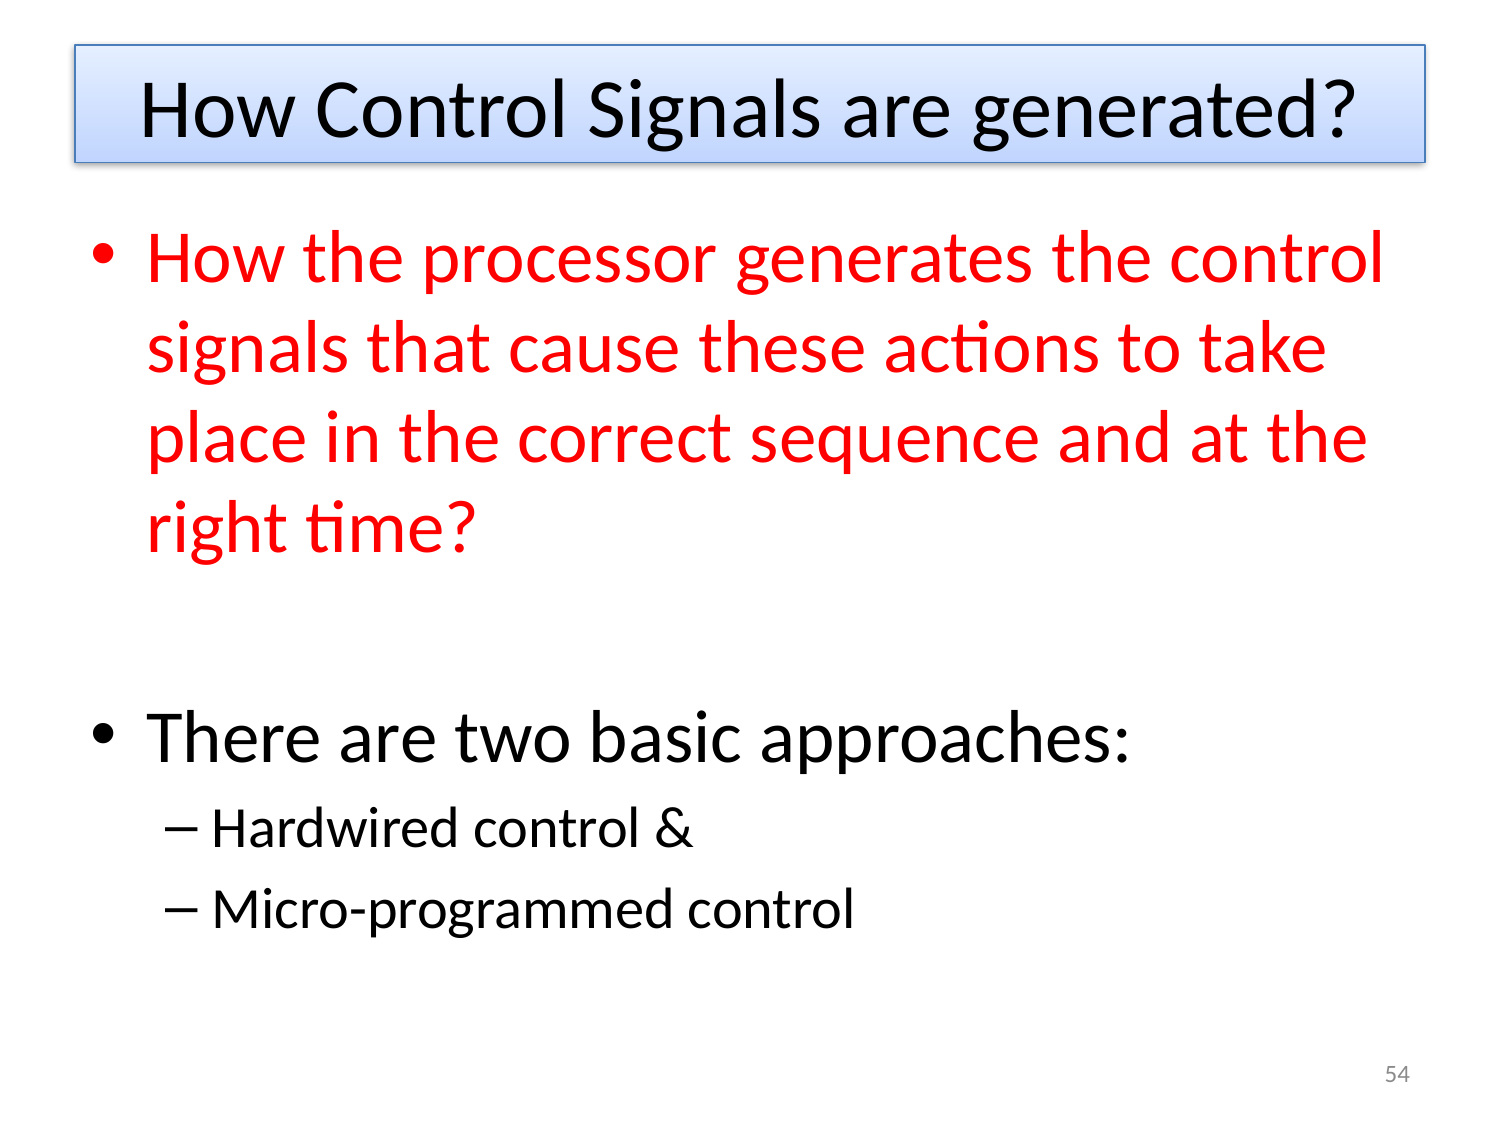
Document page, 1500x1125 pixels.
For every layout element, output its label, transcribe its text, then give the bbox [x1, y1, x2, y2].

slide_number 54 [1074, 1042, 1425, 1103]
list How the processor generates the control signals that cause these actions to take place in the correct sequence and at the right time? There are two basic approaches: Hardwired control & Micro-programmed control [75, 200, 1425, 1038]
title How Control Signals are generated? [74, 44, 1426, 163]
